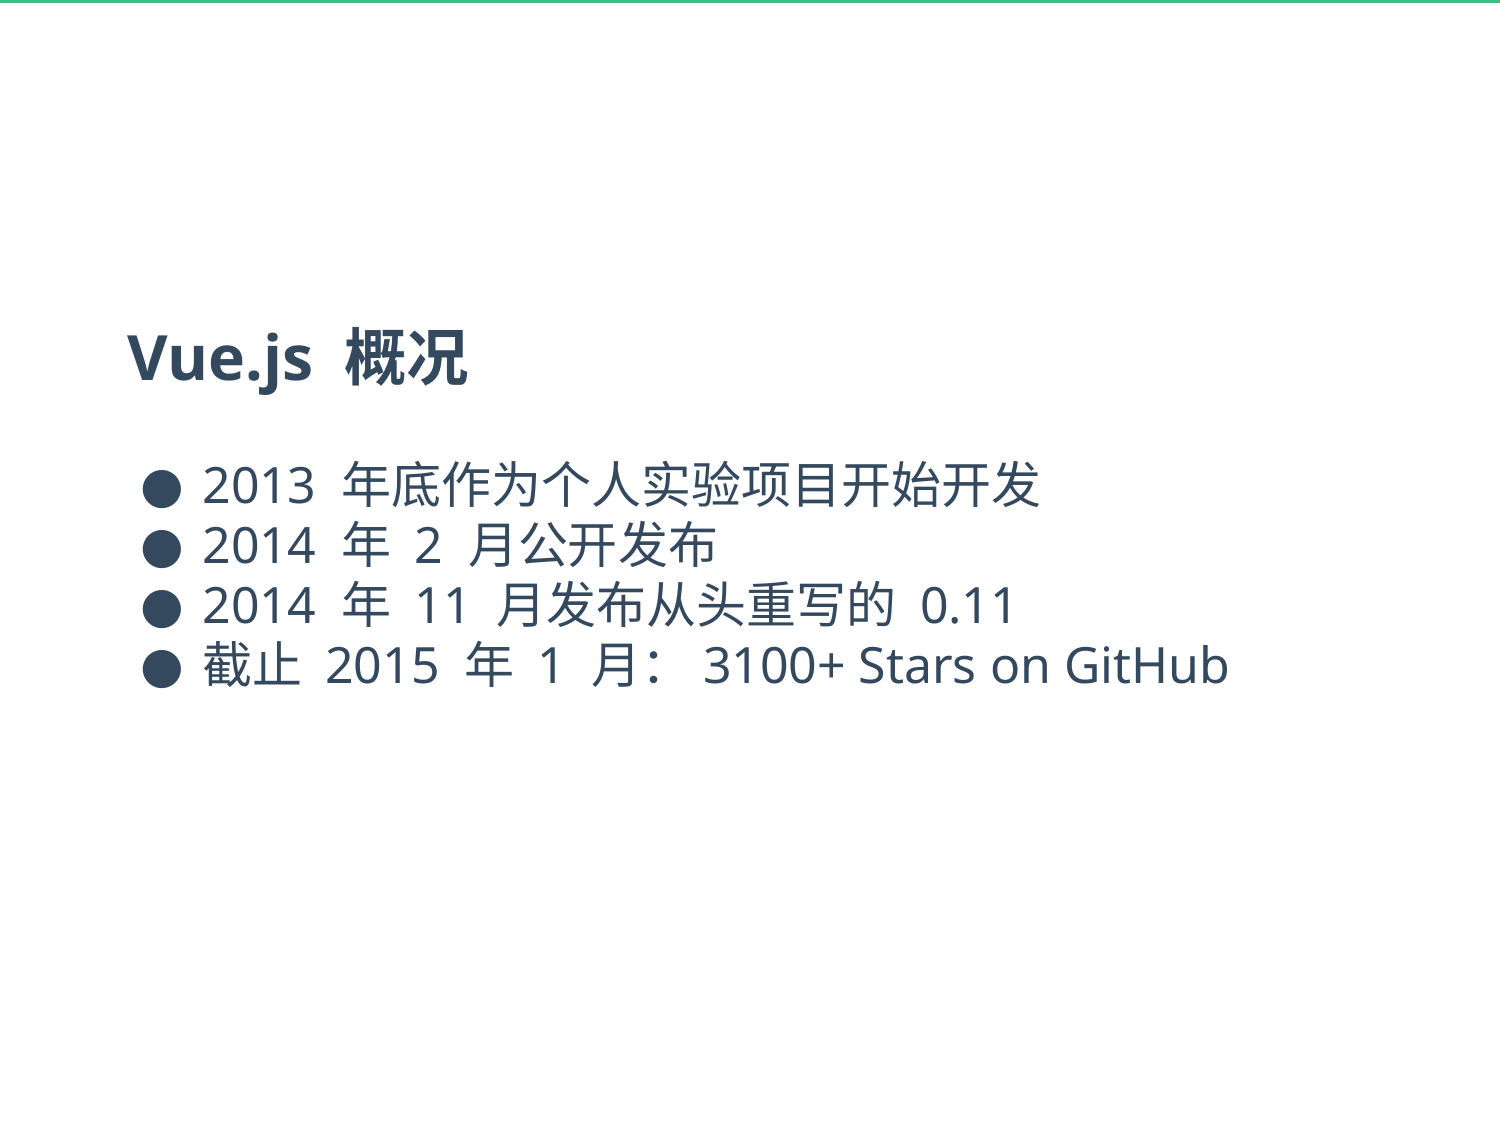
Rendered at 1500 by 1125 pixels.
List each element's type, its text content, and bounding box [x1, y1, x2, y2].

text_box Vue.js 概况 2013 年底作为个人实验项目开始开发 2014 年 2 月公开发布 2014 年 11 月发布从头重写的 0.11 截止 2015 年 1 月：3100+ Stars on GitHub [112, 159, 1388, 853]
